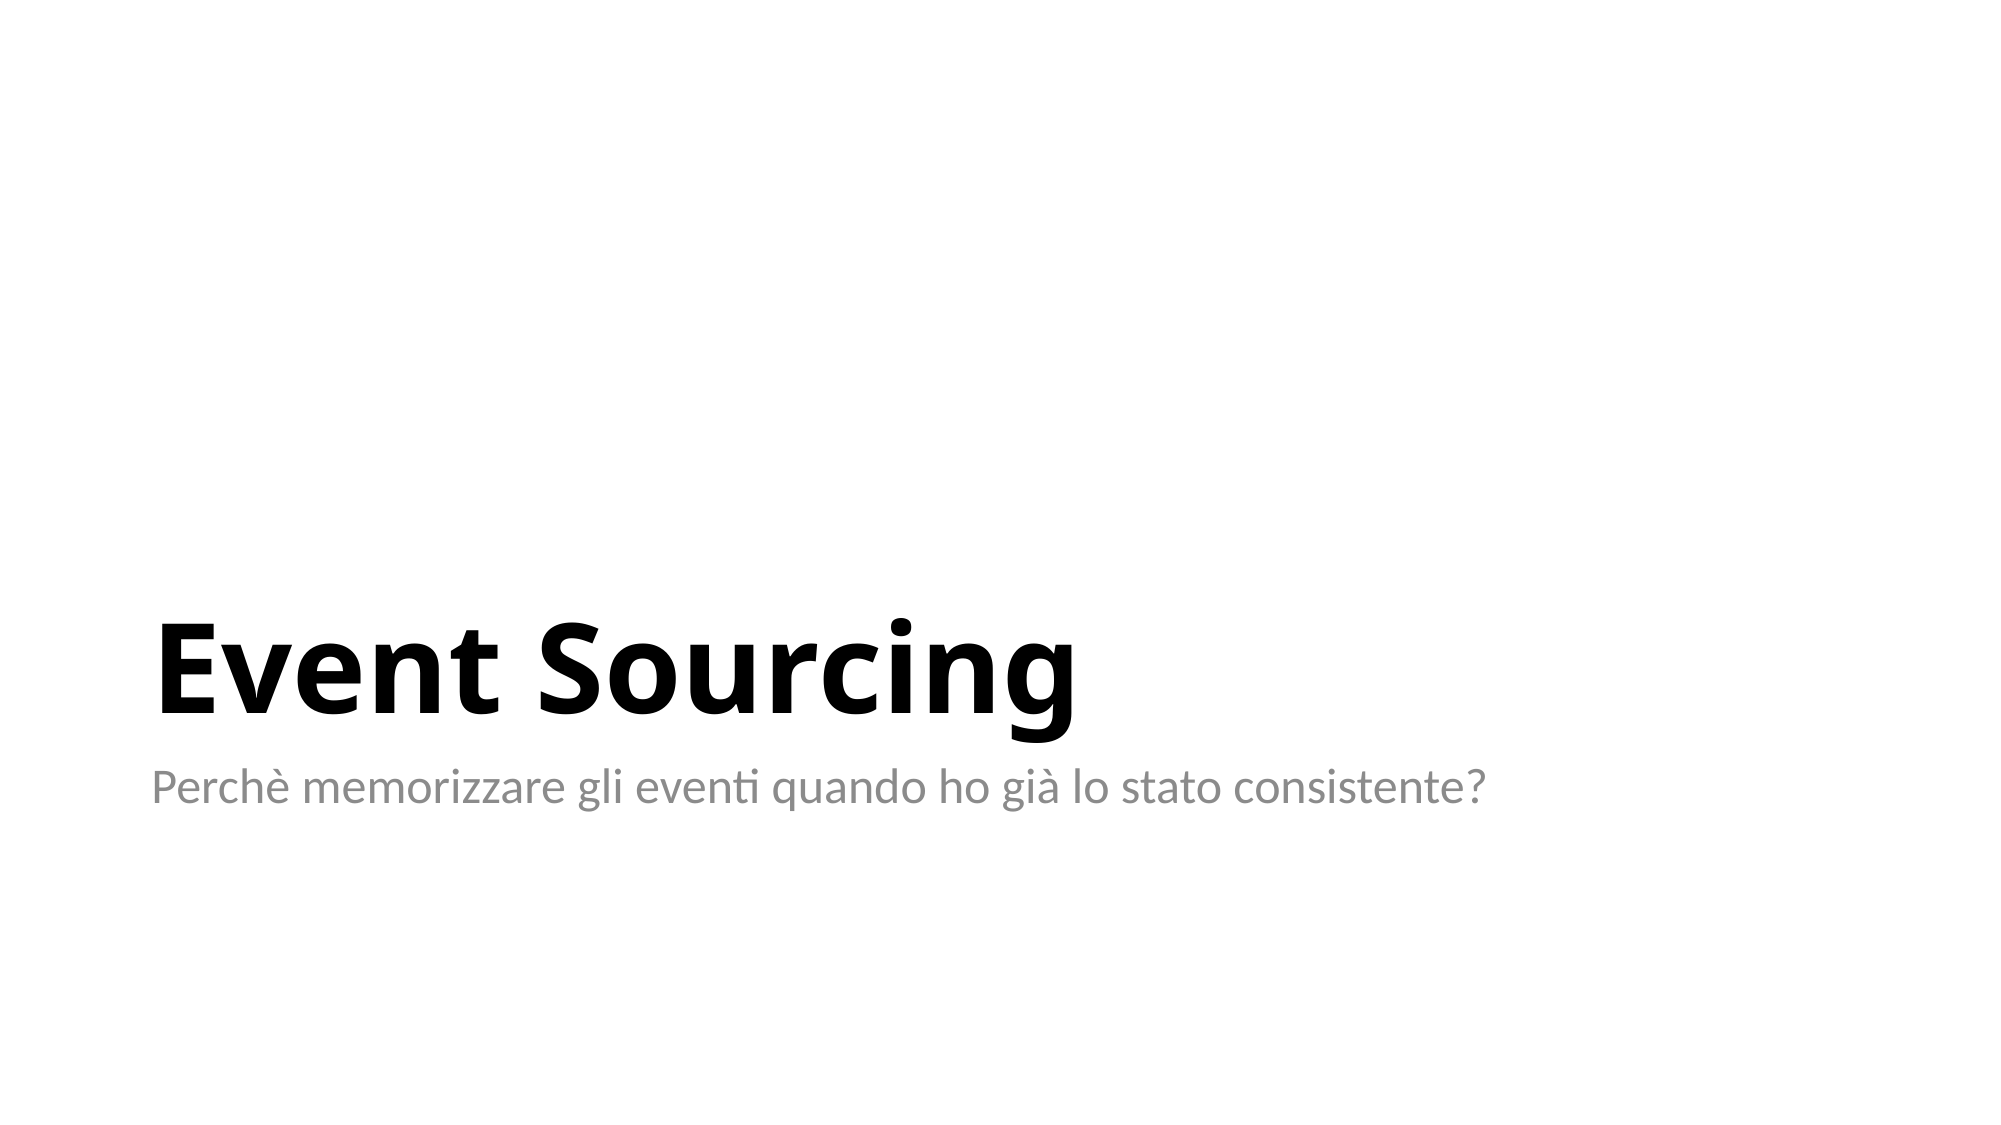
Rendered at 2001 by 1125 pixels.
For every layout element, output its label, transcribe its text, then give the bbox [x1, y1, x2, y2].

title Event Sourcing [136, 280, 1862, 749]
list Perchè memorizzare gli eventi quando ho già lo stato consistente? [136, 752, 1862, 999]
